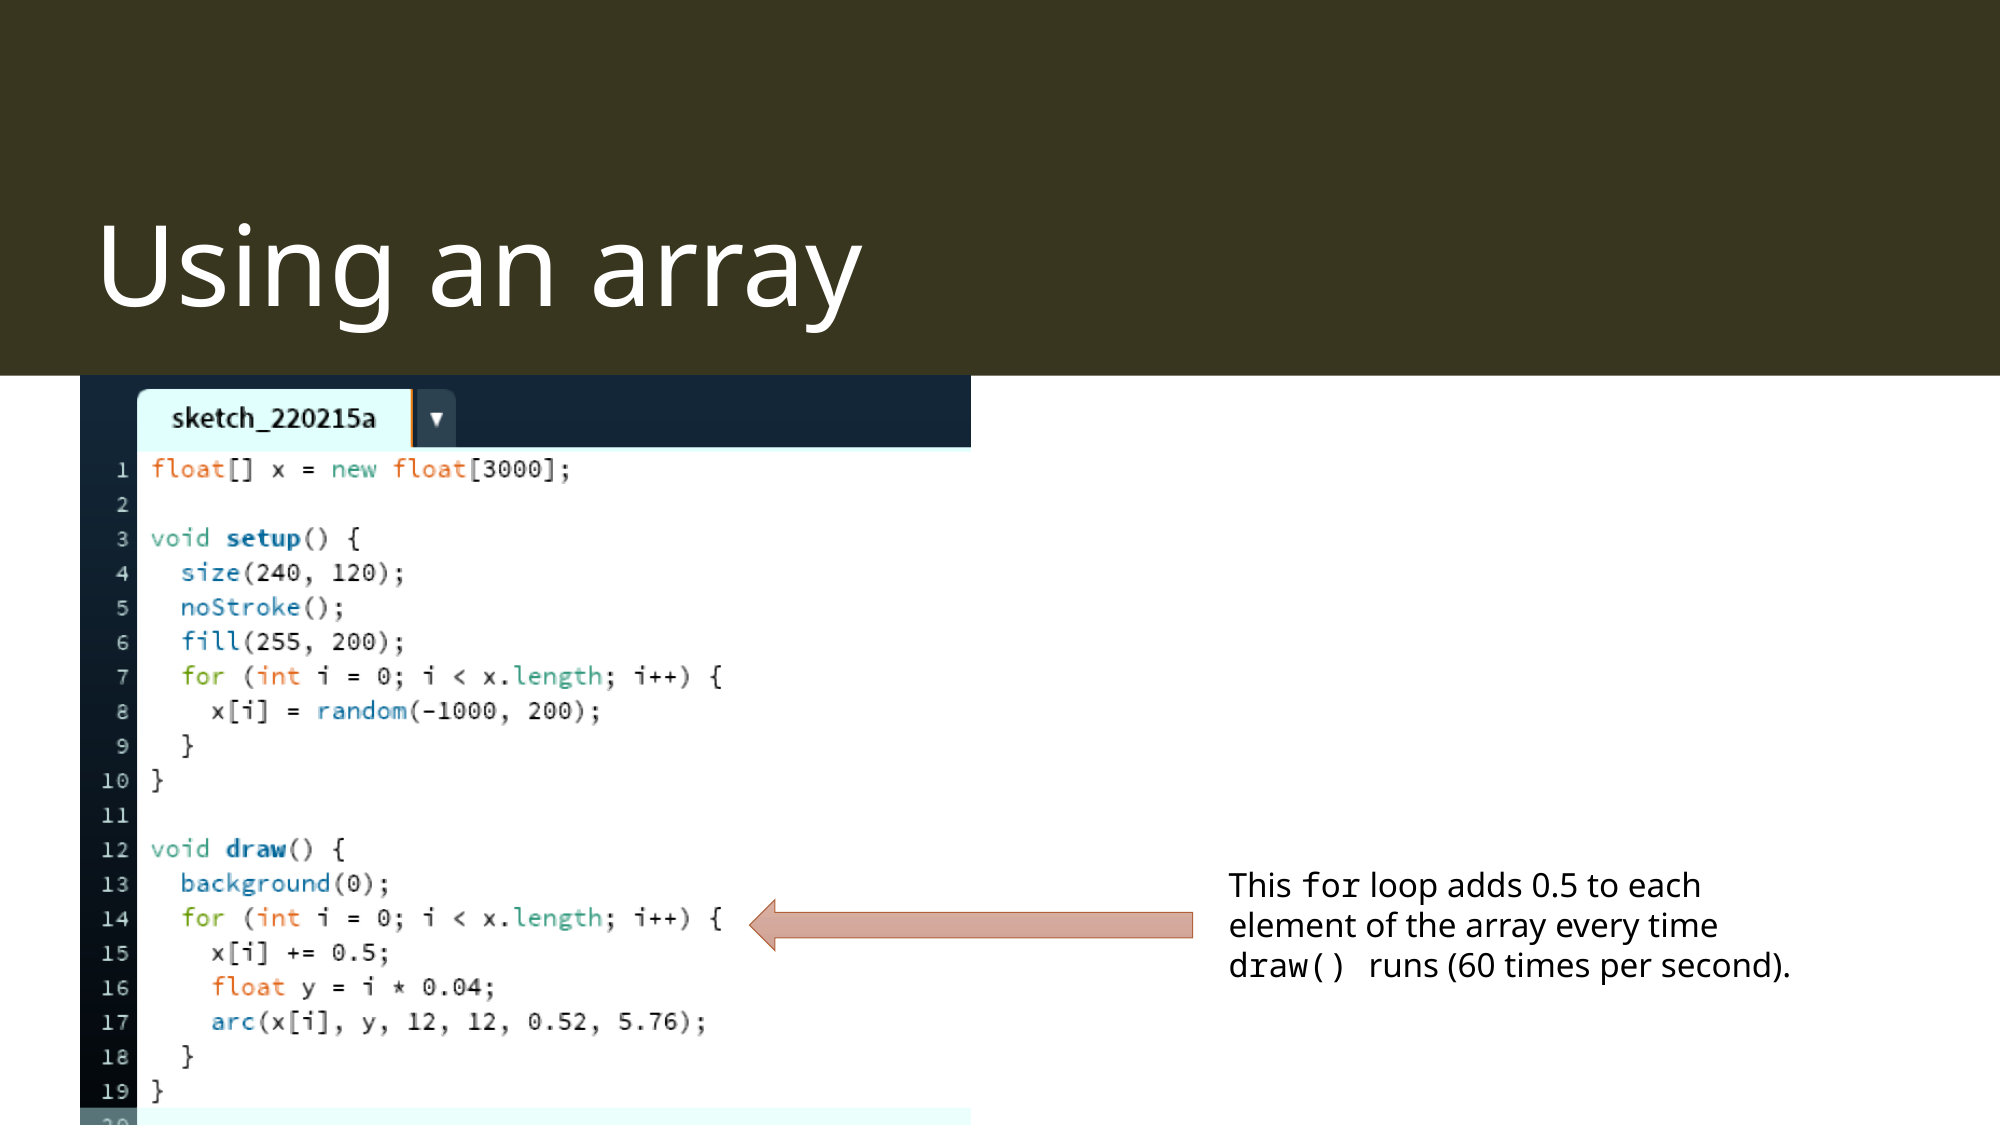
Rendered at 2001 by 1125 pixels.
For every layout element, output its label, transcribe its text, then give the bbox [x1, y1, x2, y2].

text_box This for loop adds 0.5 to each element of the array every time draw() runs (60 times per second). [1213, 856, 1808, 992]
title Using an array [79, 59, 1863, 337]
text_box [971, 911, 1194, 939]
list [80, 375, 971, 1125]
